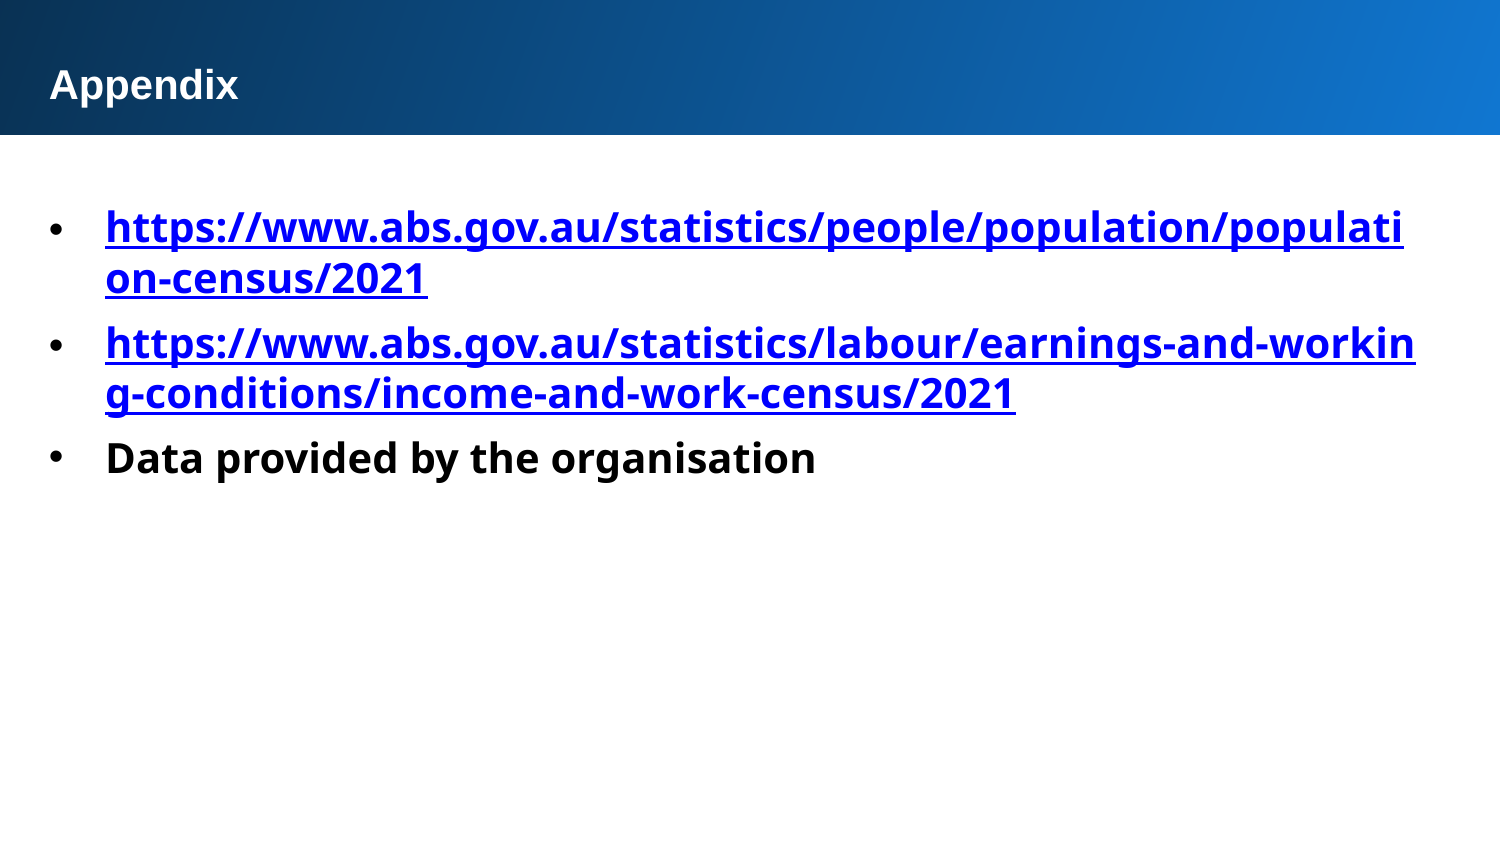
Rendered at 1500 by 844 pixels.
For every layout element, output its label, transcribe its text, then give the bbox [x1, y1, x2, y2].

text_box Appendix [33, 43, 1439, 124]
text_box https://www.abs.gov.au/statistics/people/population/population-census/2021 https://www.abs.gov.au/statistics/labour/earnings-and-working-conditions/income-and-work-census/2021 Data provided by the organisation [33, 177, 1439, 397]
text_box [0, 0, 1500, 135]
